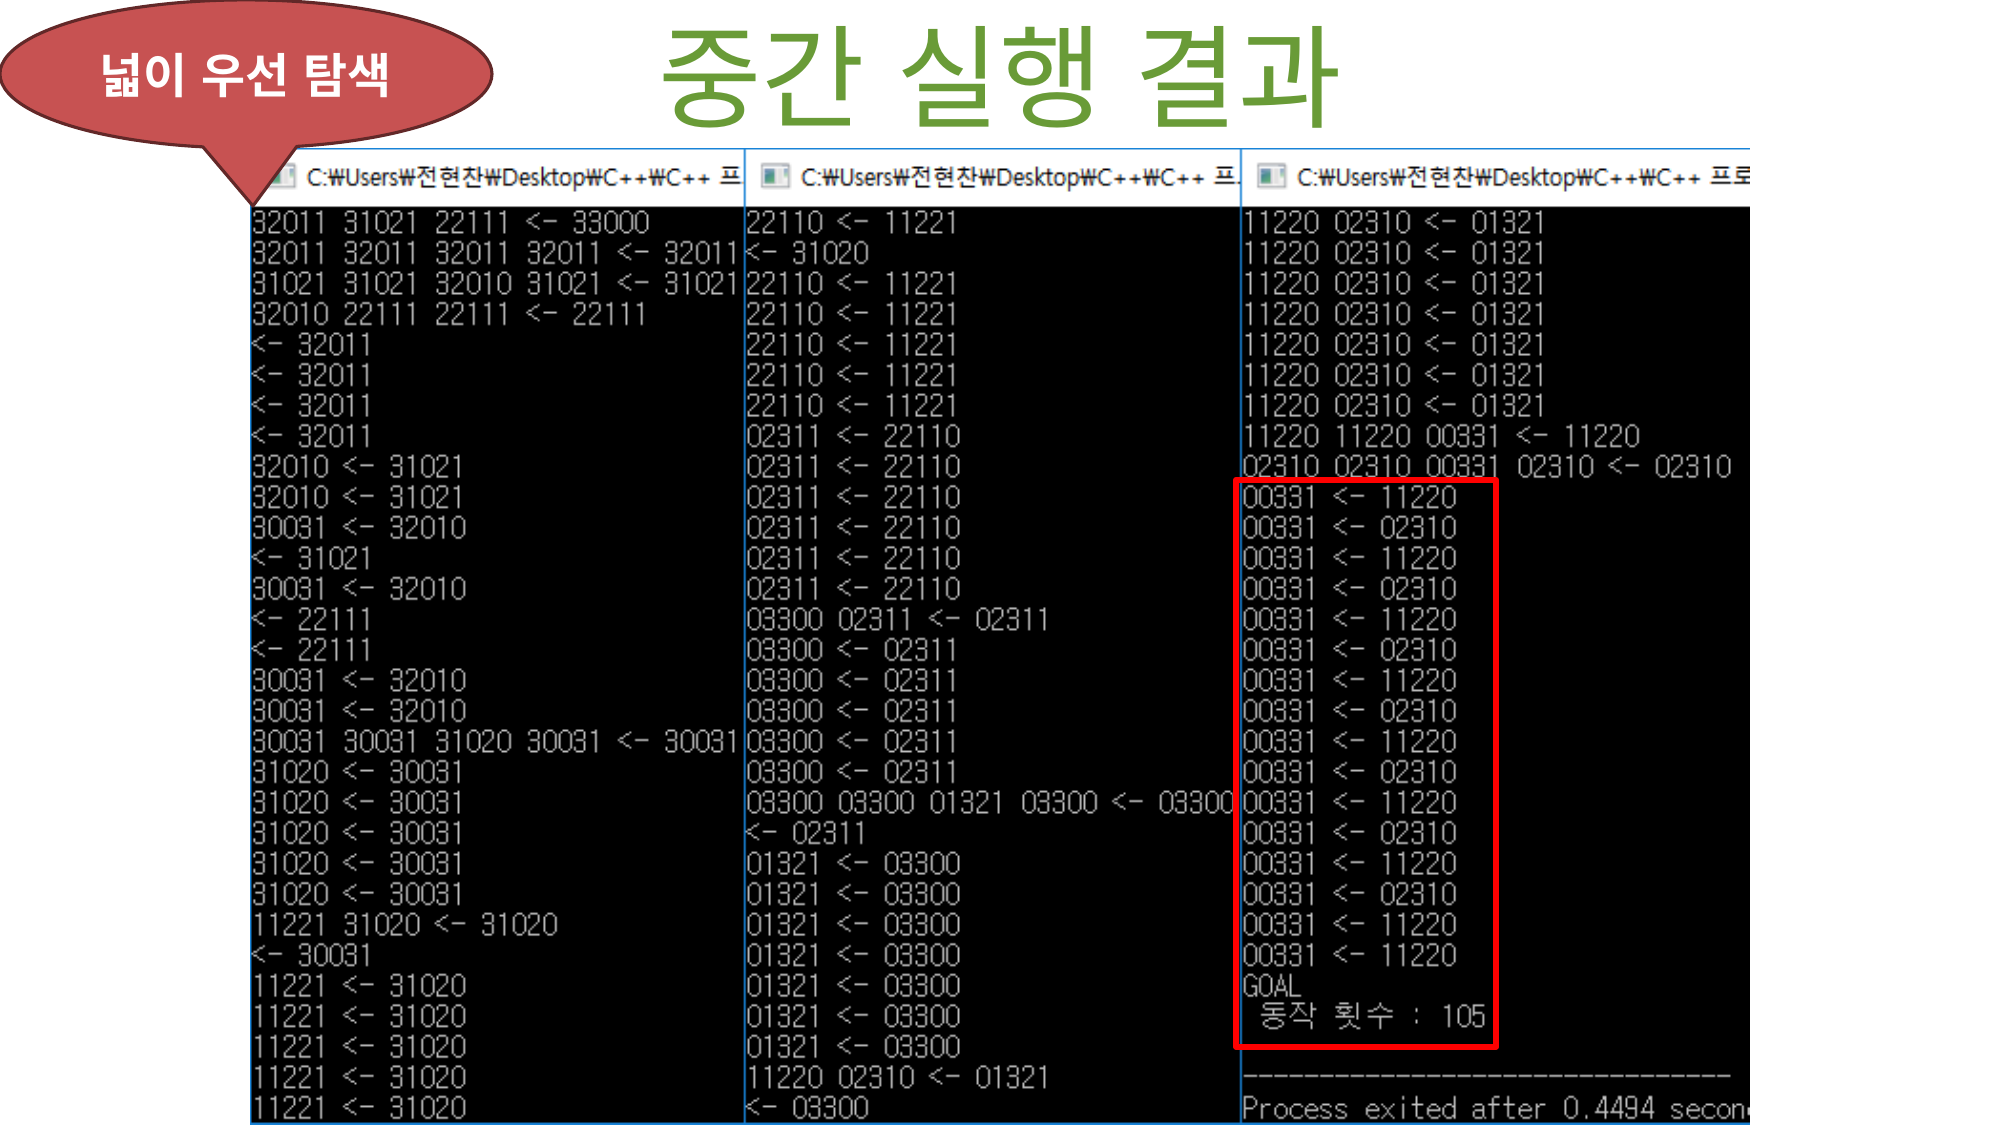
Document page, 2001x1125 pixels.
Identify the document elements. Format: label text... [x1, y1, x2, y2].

text_box 넓이 우선 탐색 [0, 0, 494, 197]
text_box 중간 실행 결과 [0, 85, 202, 150]
picture [249, 147, 1751, 1125]
text_box 중간 실행 결과 [312, 0, 2000, 150]
text_box 중간 실행 결과 [0, 0, 180, 62]
